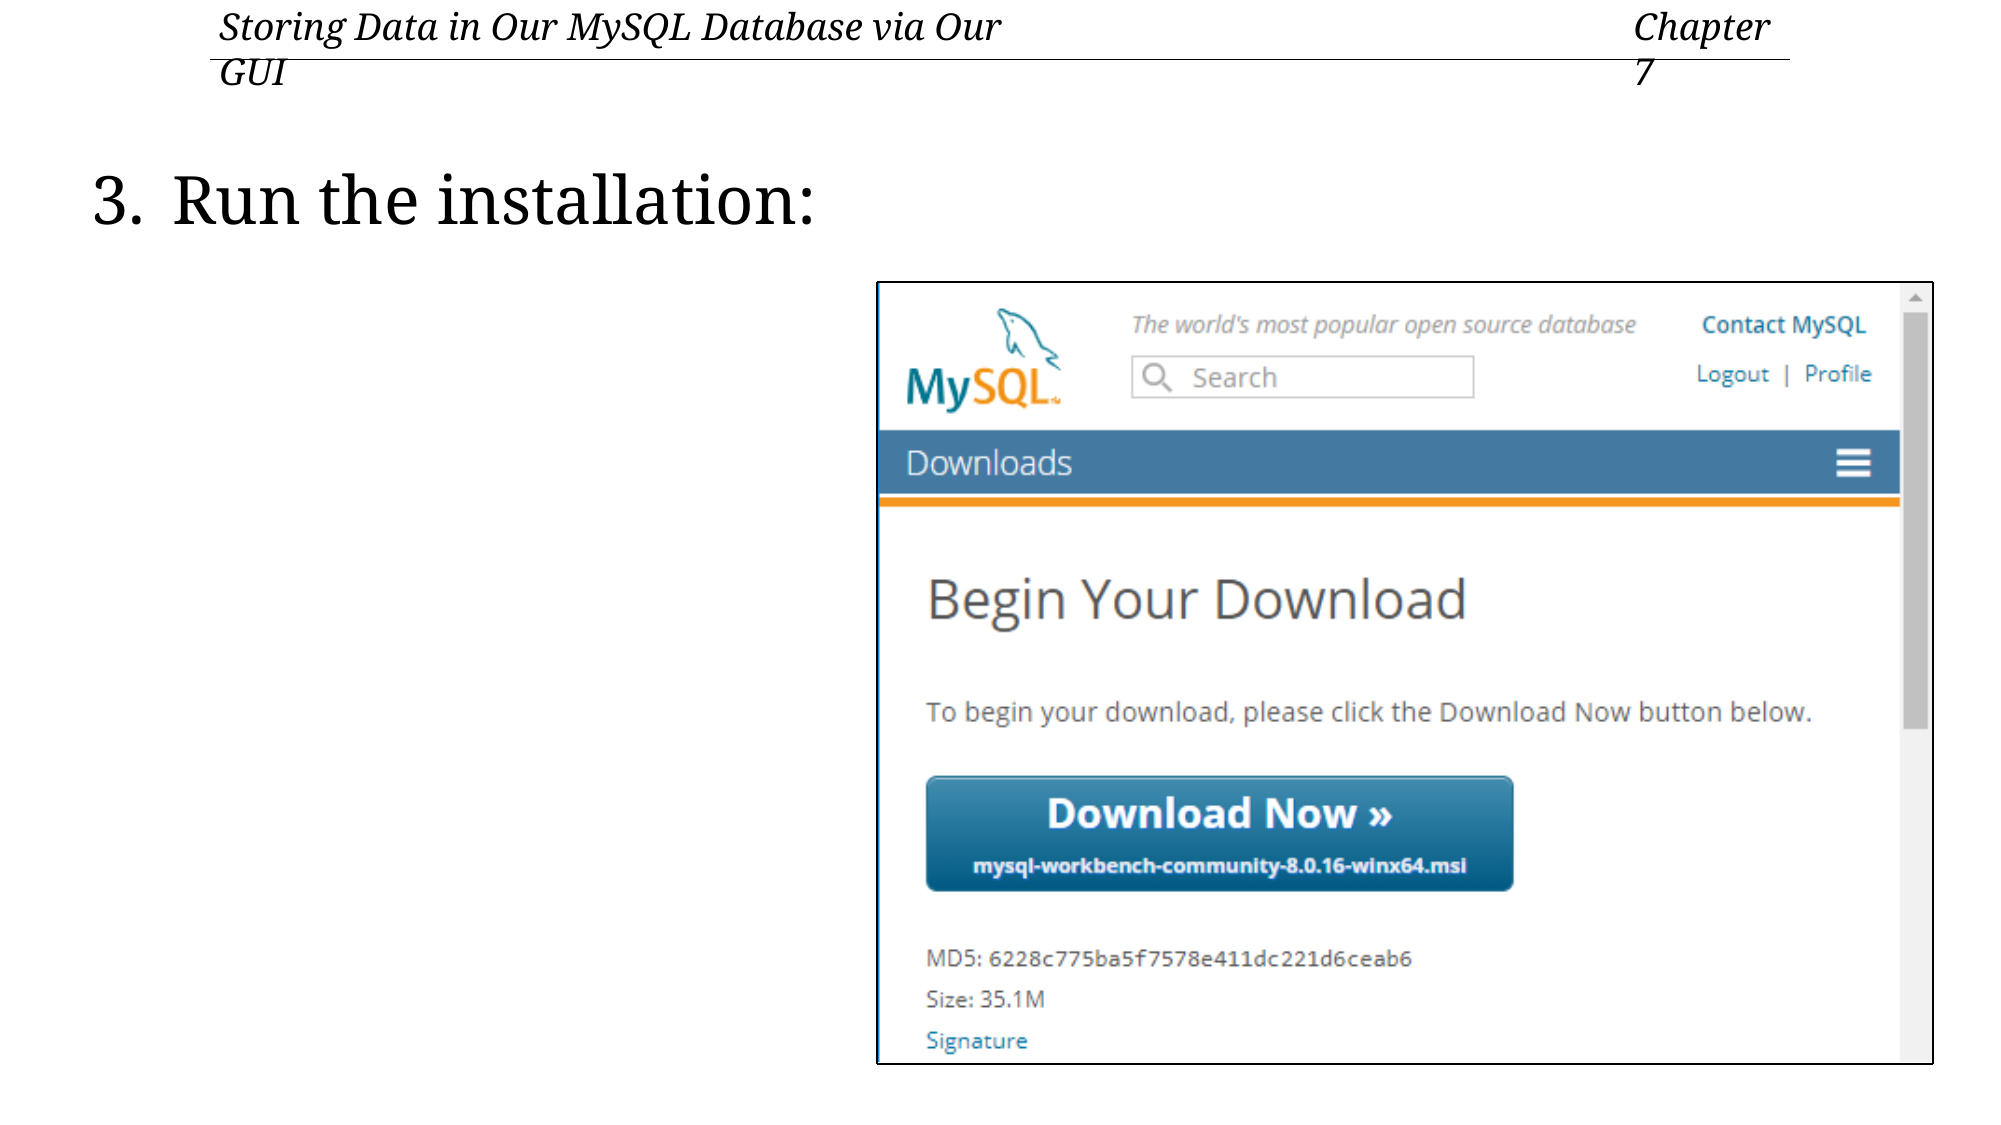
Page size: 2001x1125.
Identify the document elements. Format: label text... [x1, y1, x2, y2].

text_box Chapter 7 [1629, 0, 1785, 59]
text_box Storing Data in Our MySQL Database via Our GUI [215, 60, 1017, 93]
text_box Chapter 7 [1629, 60, 1785, 93]
text_box Storing Data in Our MySQL Database via Our GUI [215, 0, 1017, 59]
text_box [874, 279, 1936, 1066]
text_box 3. Run the installation: [88, 154, 1017, 239]
